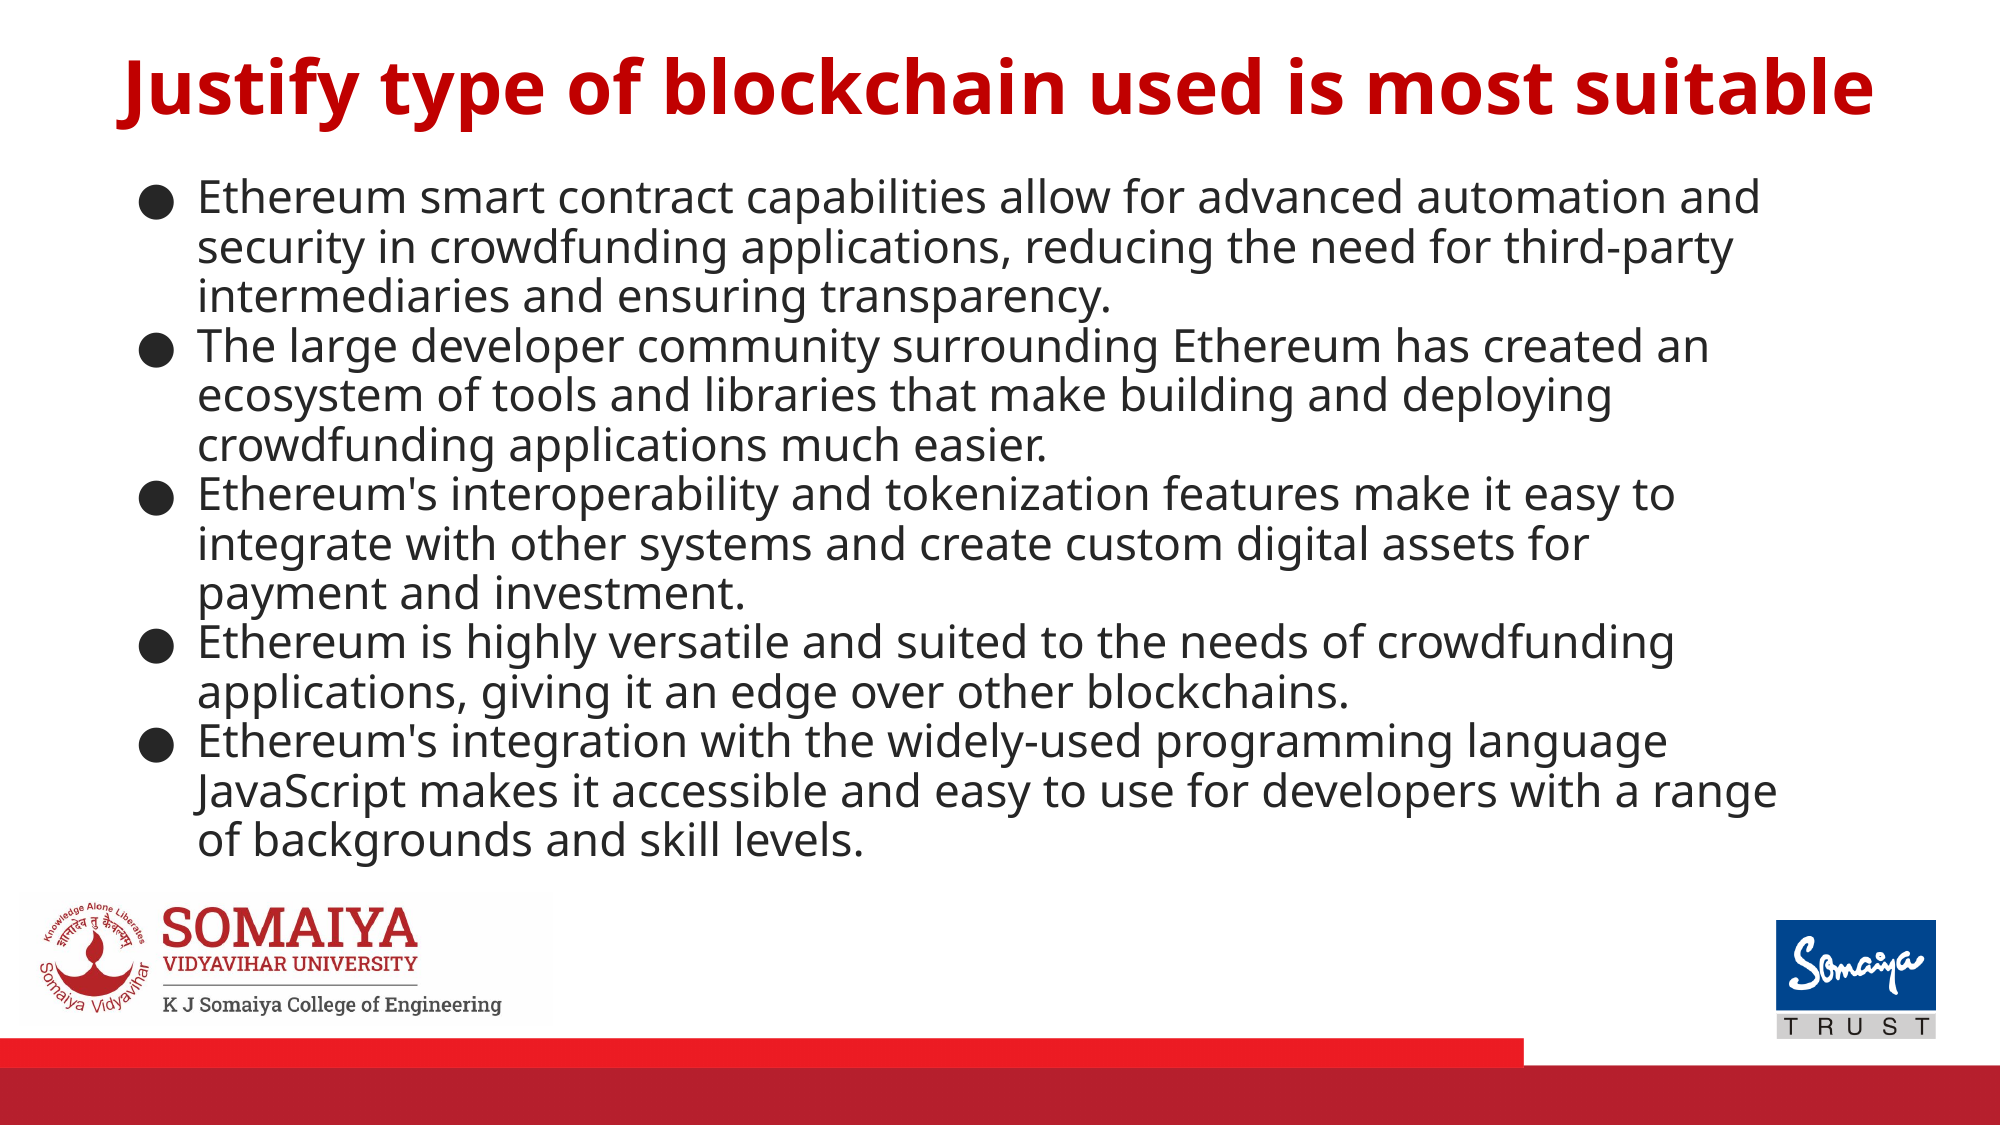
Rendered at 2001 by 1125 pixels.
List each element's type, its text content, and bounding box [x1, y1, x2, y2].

title Justify type of blockchain used is most suitable [65, 31, 1935, 150]
text_box Ethereum smart contract capabilities allow for advanced automation and security in crowdfunding applications, reducing the need for third-party intermediaries and ensuring transparency. The large developer community surrounding Ethereum has created an ecosystem of tools and libraries that make building and deploying crowdfunding applications much easier. Ethereum's interoperability and tokenization features make it easy to integrate with other systems and create custom digital assets for payment and investment. Ethereum is highly versatile and suited to the needs of crowdfunding applications, giving it an edge over other blockchains. Ethereum's integration with the widely-used programming language JavaScript makes it accessible and easy to use for developers with a range of backgrounds and skill levels. [1036, 167, 1799, 904]
text_box Ethereum smart contract capabilities allow for advanced automation and security in crowdfunding applications, reducing the need for third-party intermediaries and ensuring transparency. The large developer community surrounding Ethereum has created an ecosystem of tools and libraries that make building and deploying crowdfunding applications much easier. Ethereum's interoperability and tokenization features make it easy to integrate with other systems and create custom digital assets for payment and investment. Ethereum is highly versatile and suited to the needs of crowdfunding applications, giving it an edge over other blockchains. Ethereum's integration with the widely-used programming language JavaScript makes it accessible and easy to use for developers with a range of backgrounds and skill levels. [106, 167, 960, 904]
picture [0, 92, 1999, 1125]
picture [19, 892, 553, 1026]
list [1775, 920, 1936, 1039]
